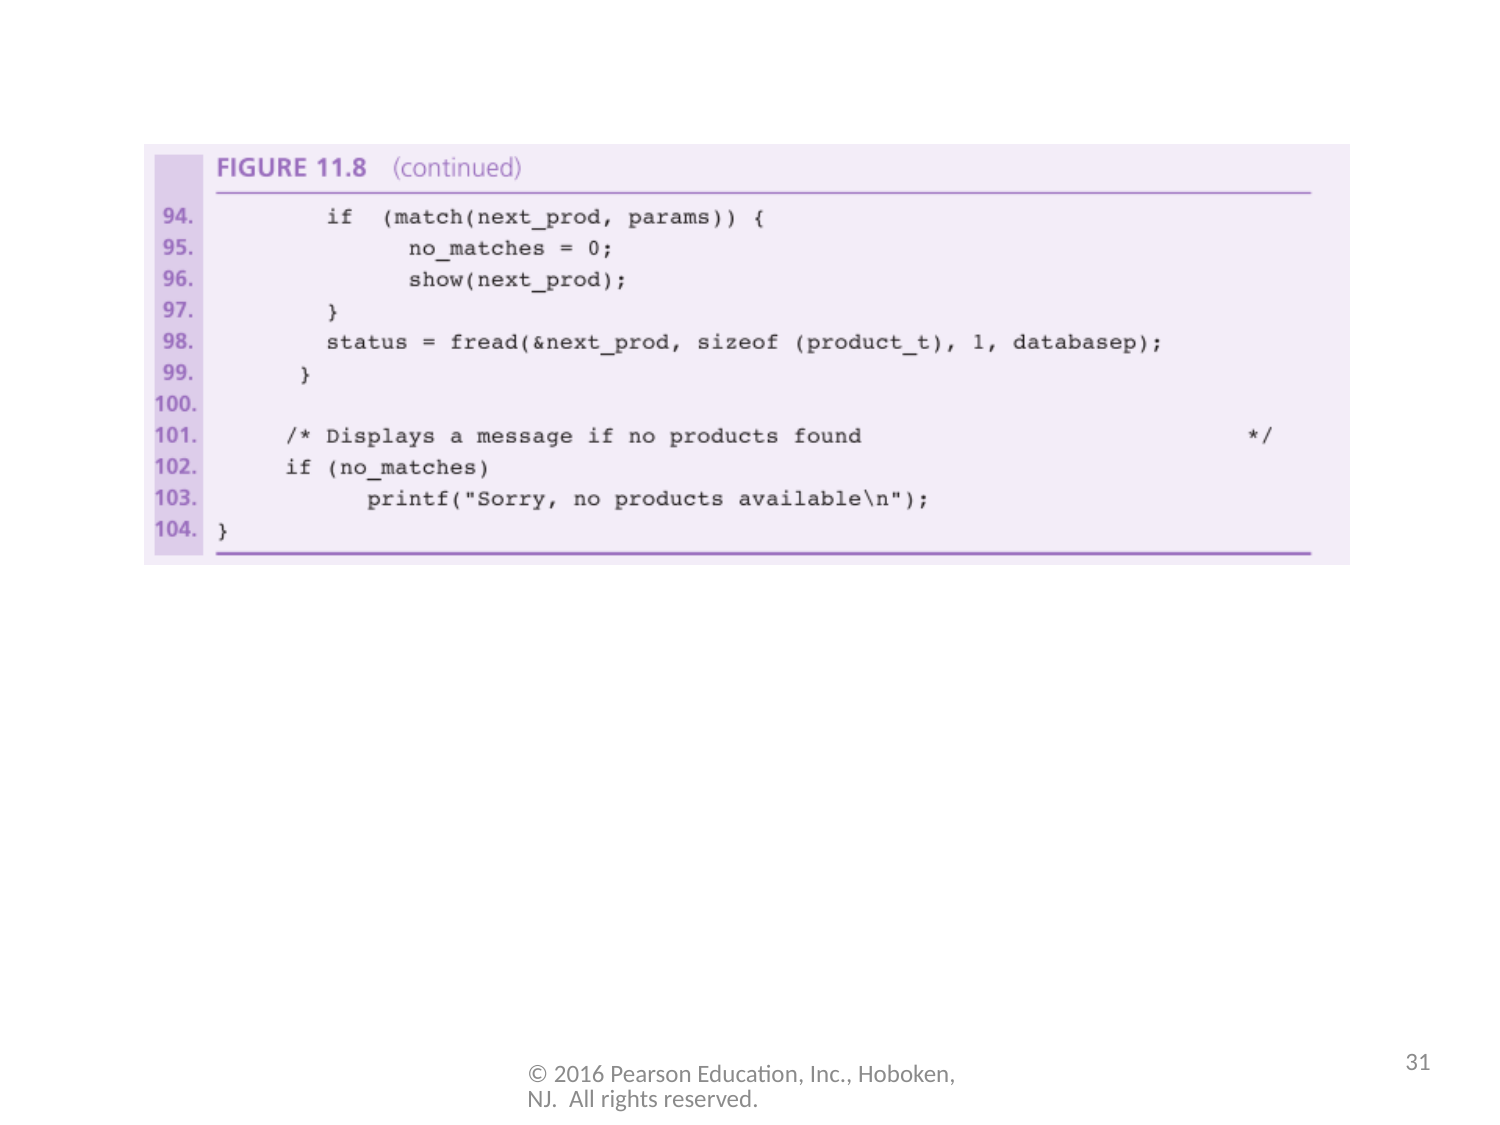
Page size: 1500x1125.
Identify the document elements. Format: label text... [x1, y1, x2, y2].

footer © 2016 Pearson Education, Inc., Hoboken, NJ. All rights reserved. [512, 1042, 988, 1103]
picture [144, 144, 1350, 566]
slide_number 31 [1095, 1030, 1446, 1091]
